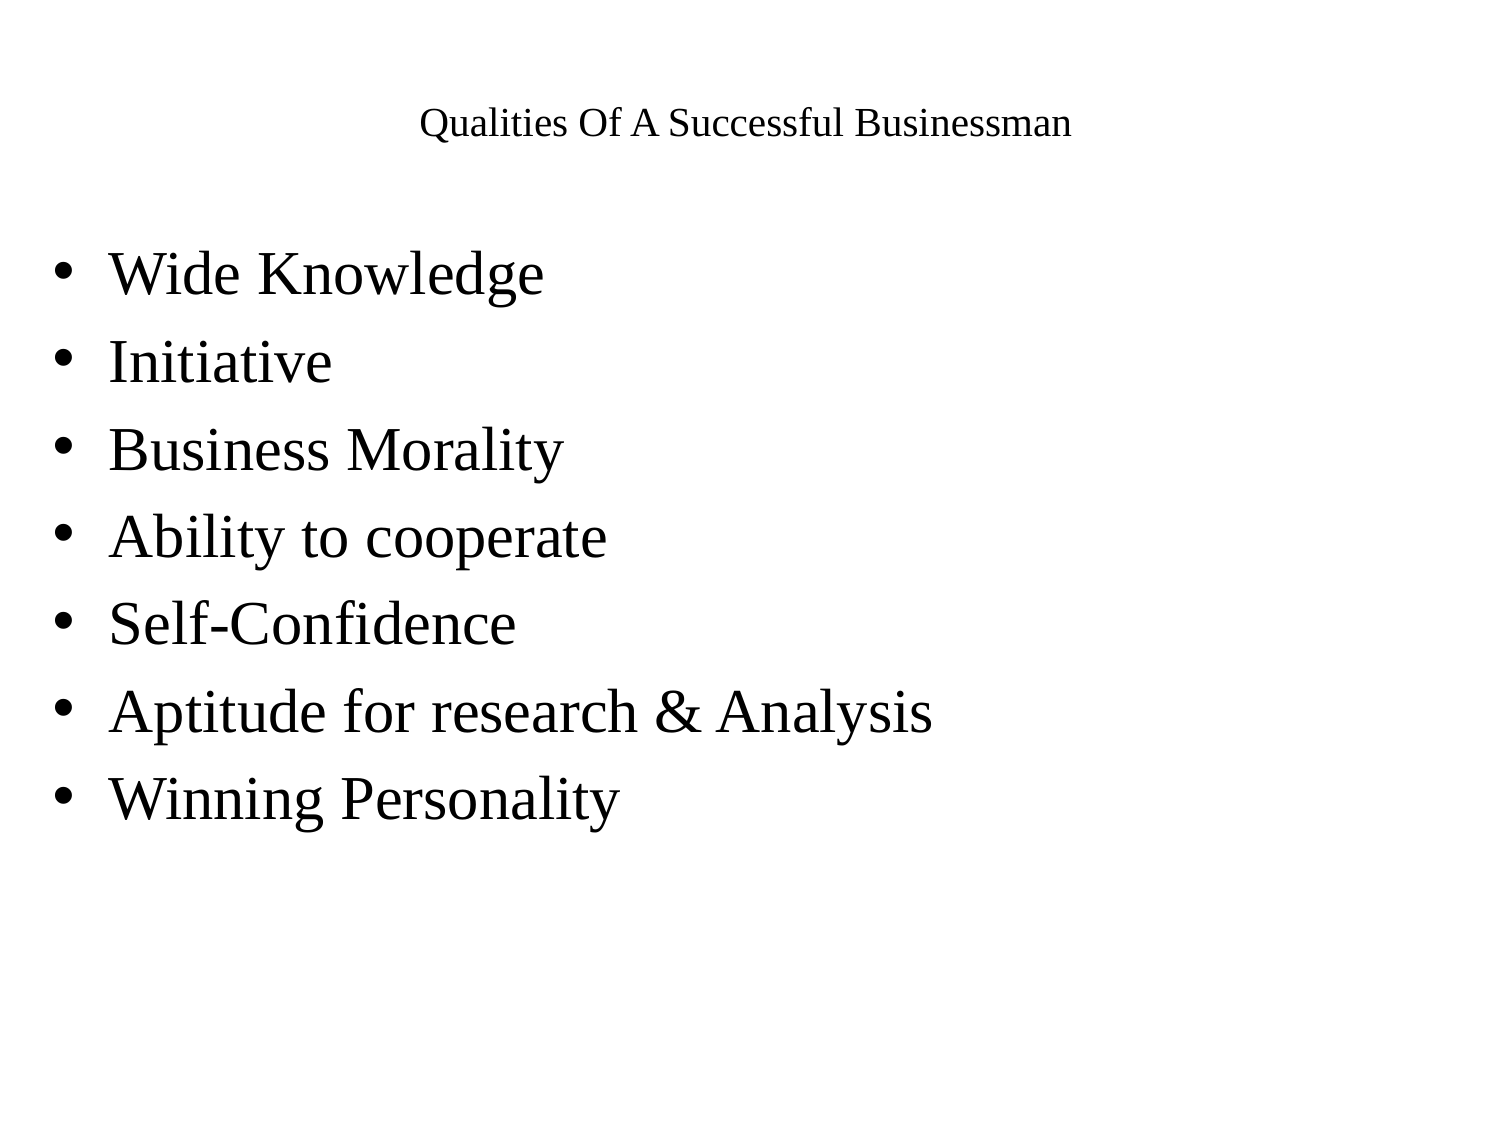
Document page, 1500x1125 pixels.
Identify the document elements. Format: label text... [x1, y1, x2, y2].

title Qualities Of A Successful Businessman [1, 37, 1500, 213]
list Wide Knowledge Initiative Business Morality Ability to cooperate Self-Confidence Aptitude for research & Analysis Winning Personality [37, 224, 1376, 1088]
